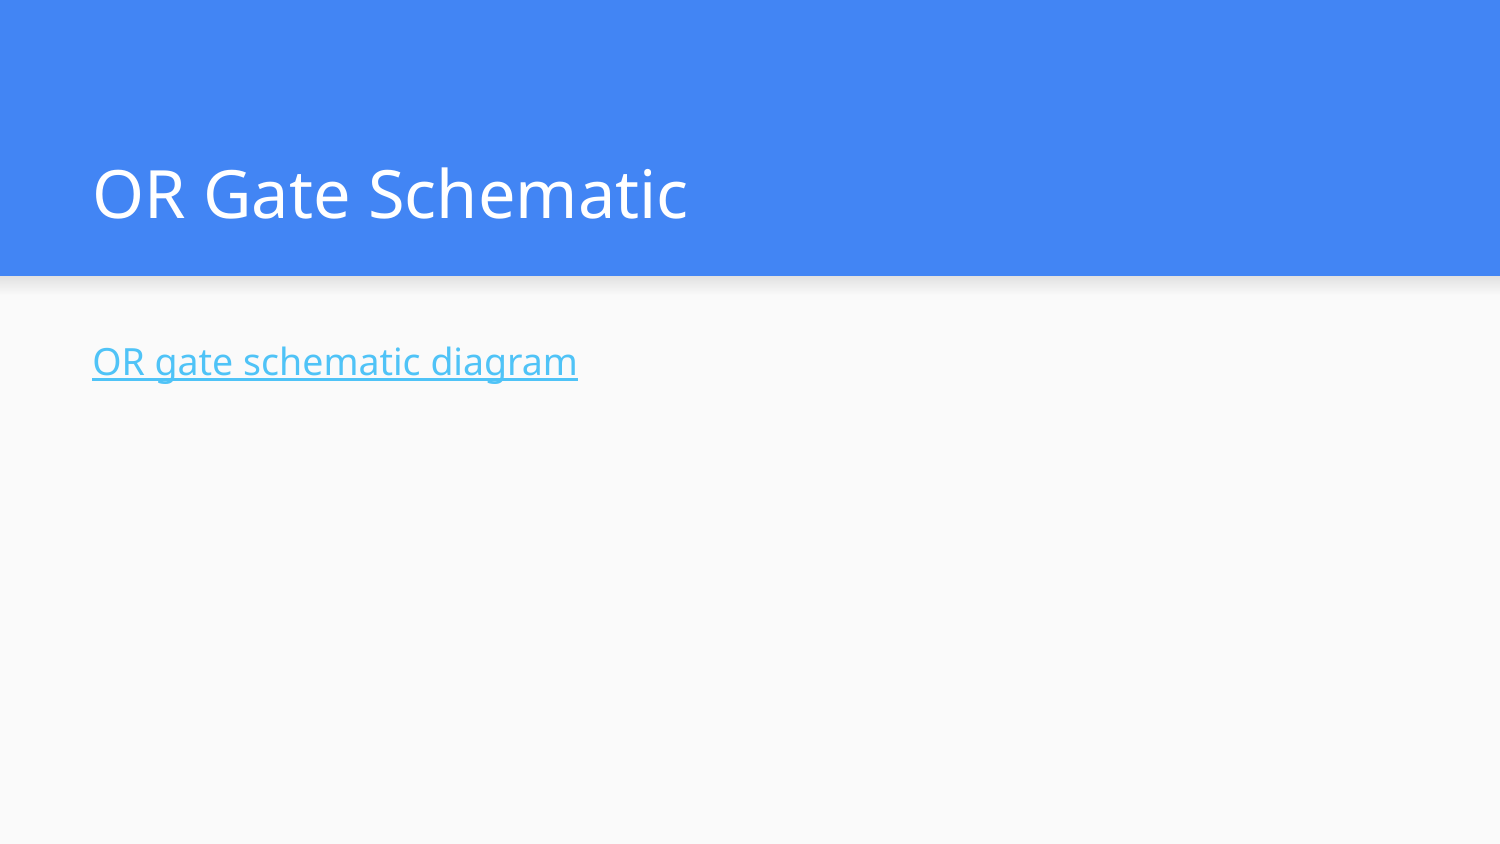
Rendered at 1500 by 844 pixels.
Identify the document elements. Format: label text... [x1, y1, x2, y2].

title OR Gate Schematic [77, 121, 1427, 248]
list OR gate schematic diagram [77, 314, 1427, 760]
